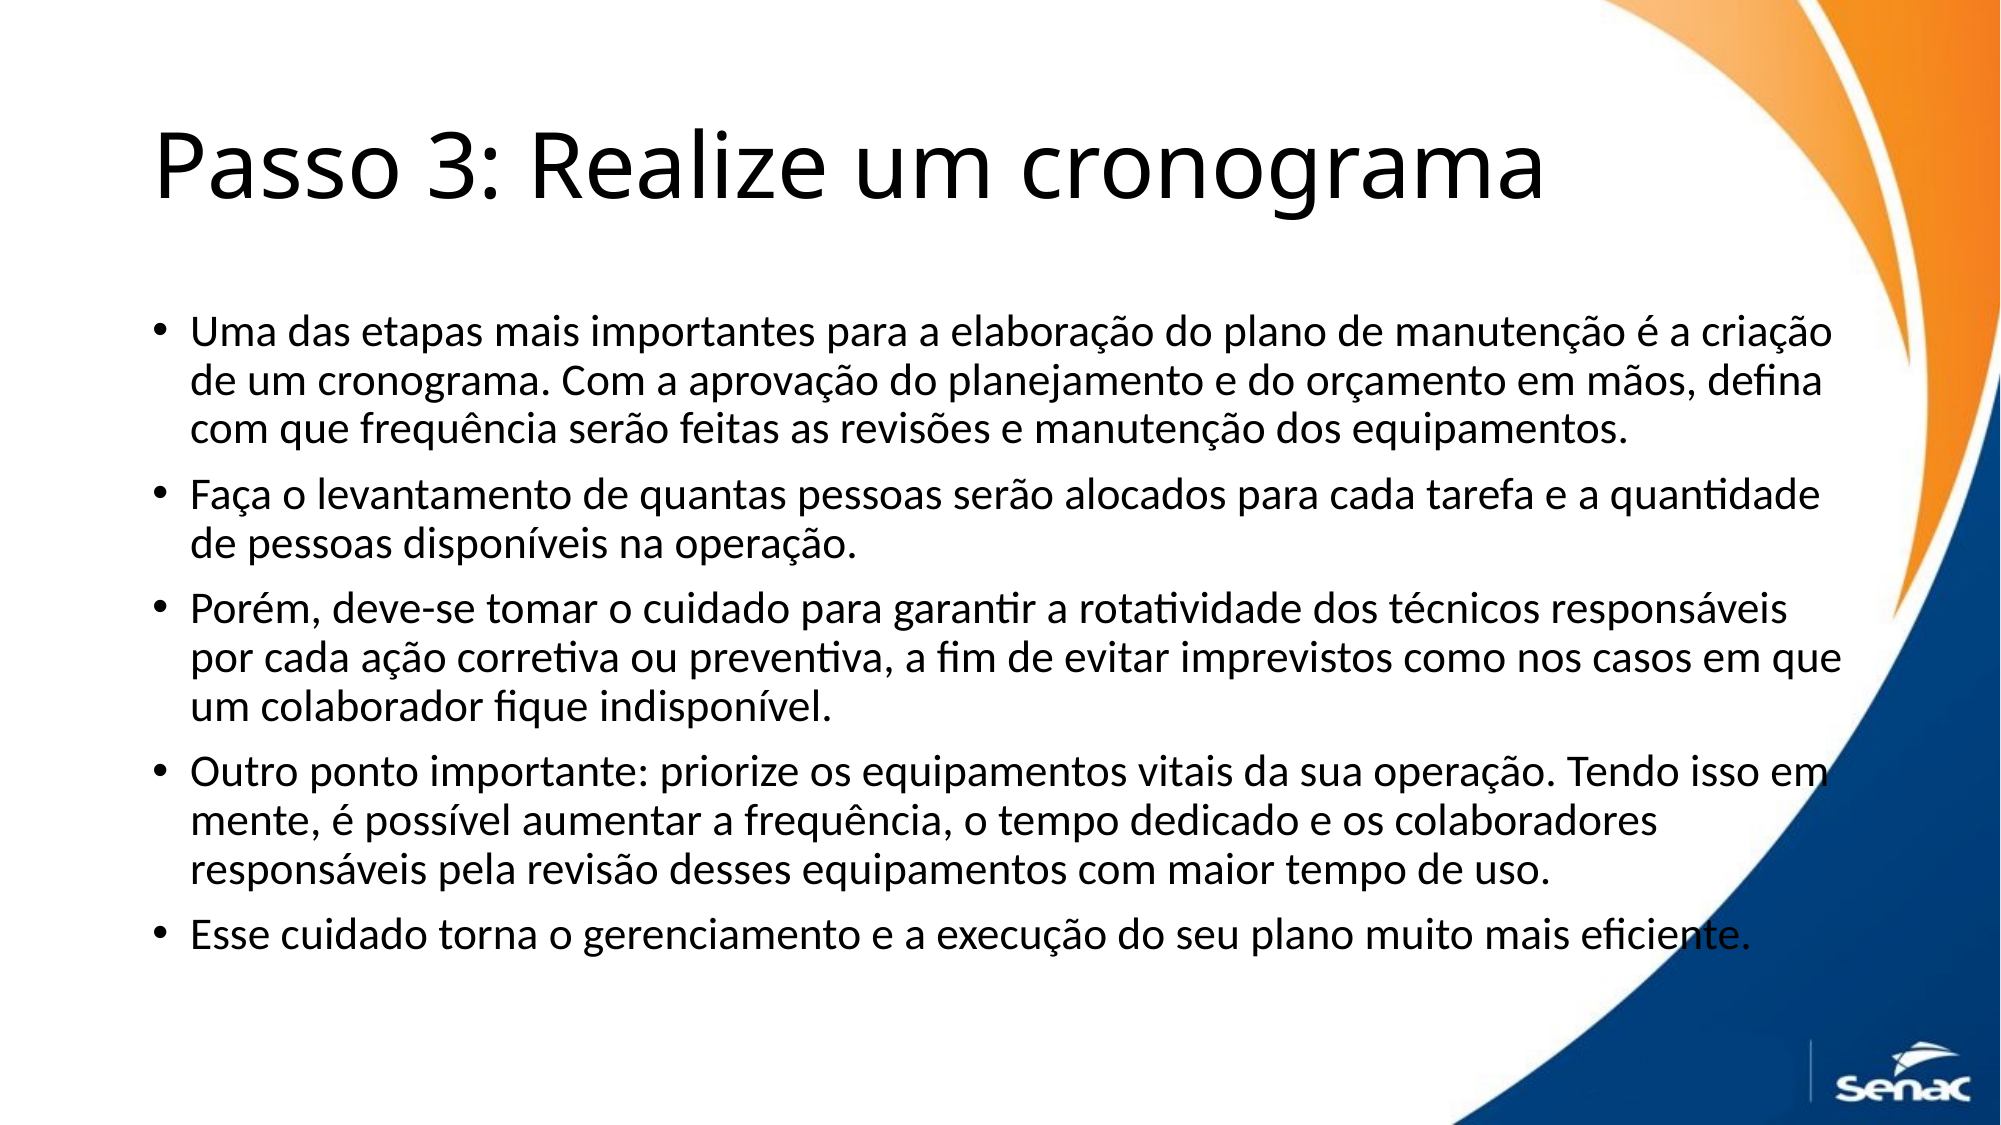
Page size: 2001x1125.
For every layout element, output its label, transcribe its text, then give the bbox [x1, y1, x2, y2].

list Uma das etapas mais importantes para a elaboração do plano de manutenção é a criação de um cronograma. Com a aprovação do planejamento e do orçamento em mãos, defina com que frequência serão feitas as revisões e manutenção dos equipamentos. Faça o levantamento de quantas pessoas serão alocados para cada tarefa e a quantidade de pessoas disponíveis na operação. Porém, deve-se tomar o cuidado para garantir a rotatividade dos técnicos responsáveis por cada ação corretiva ou preventiva, a fim de evitar imprevistos como nos casos em que um colaborador fique indisponível. Outro ponto importante: priorize os equipamentos vitais da sua operação. Tendo isso em mente, é possível aumentar a frequência, o tempo dedicado e os colaboradores responsáveis pela revisão desses equipamentos com maior tempo de uso. Esse cuidado torna o gerenciamento e a execução do seu plano muito mais eficiente. [137, 299, 1863, 1014]
title Passo 3: Realize um cronograma [137, 59, 1863, 278]
picture [0, 0, 2001, 1125]
